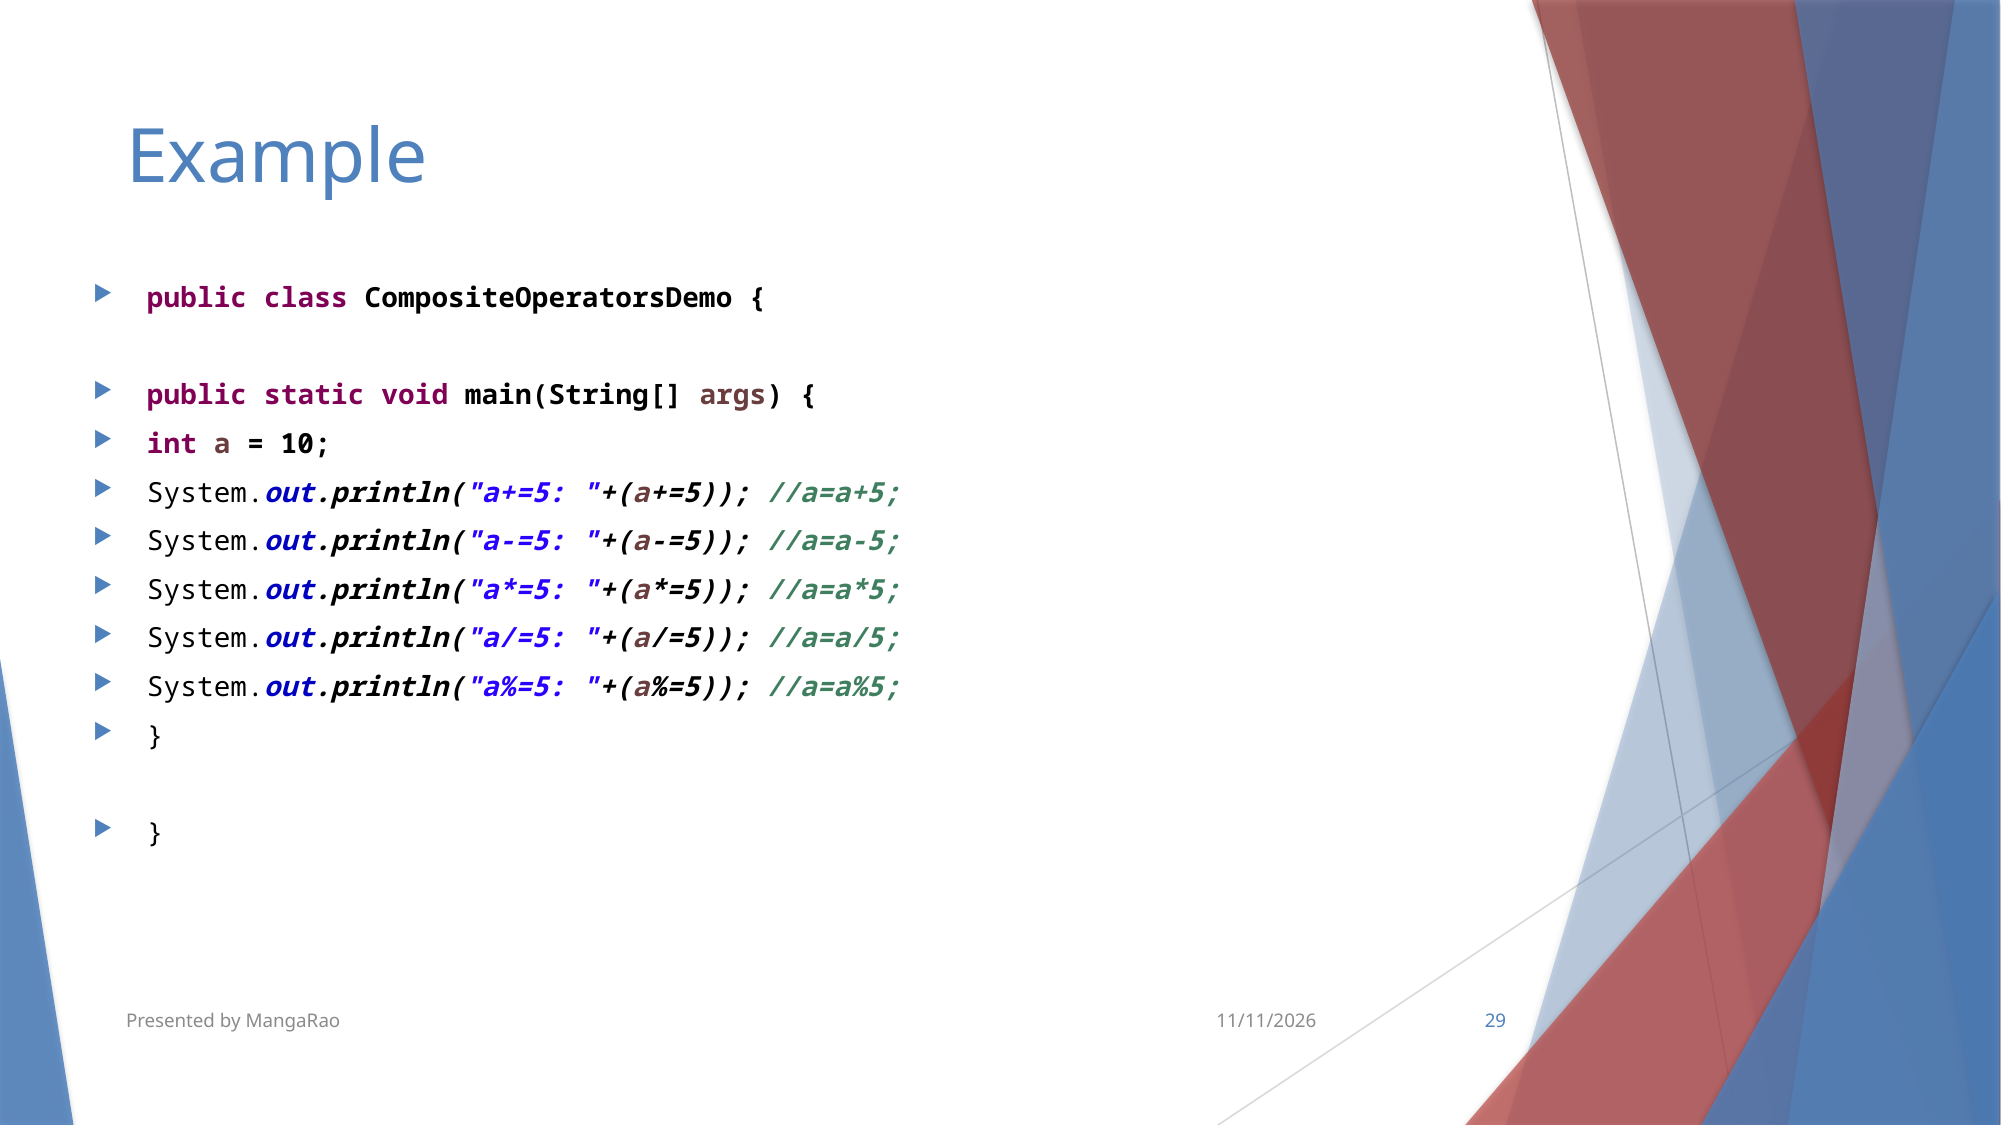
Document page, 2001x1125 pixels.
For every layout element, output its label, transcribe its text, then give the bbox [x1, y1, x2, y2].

list public class CompositeOperatorsDemo { public static void main(String[] args) { int a = 10; System.out.println("a+=5: "+(a+=5)); //a=a+5; System.out.println("a-=5: "+(a-=5)); //a=a-5; System.out.println("a*=5: "+(a*=5)); //a=a*5; System.out.println("a/=5: "+(a/=5)); //a=a/5; System.out.println("a%=5: "+(a%=5)); //a=a%5; } } [78, 223, 1489, 861]
footer Presented by MangaRao [111, 991, 1145, 1051]
title Example [111, 99, 1522, 317]
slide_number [1181, 991, 1332, 1051]
slide_number 29 [1409, 991, 1522, 1051]
